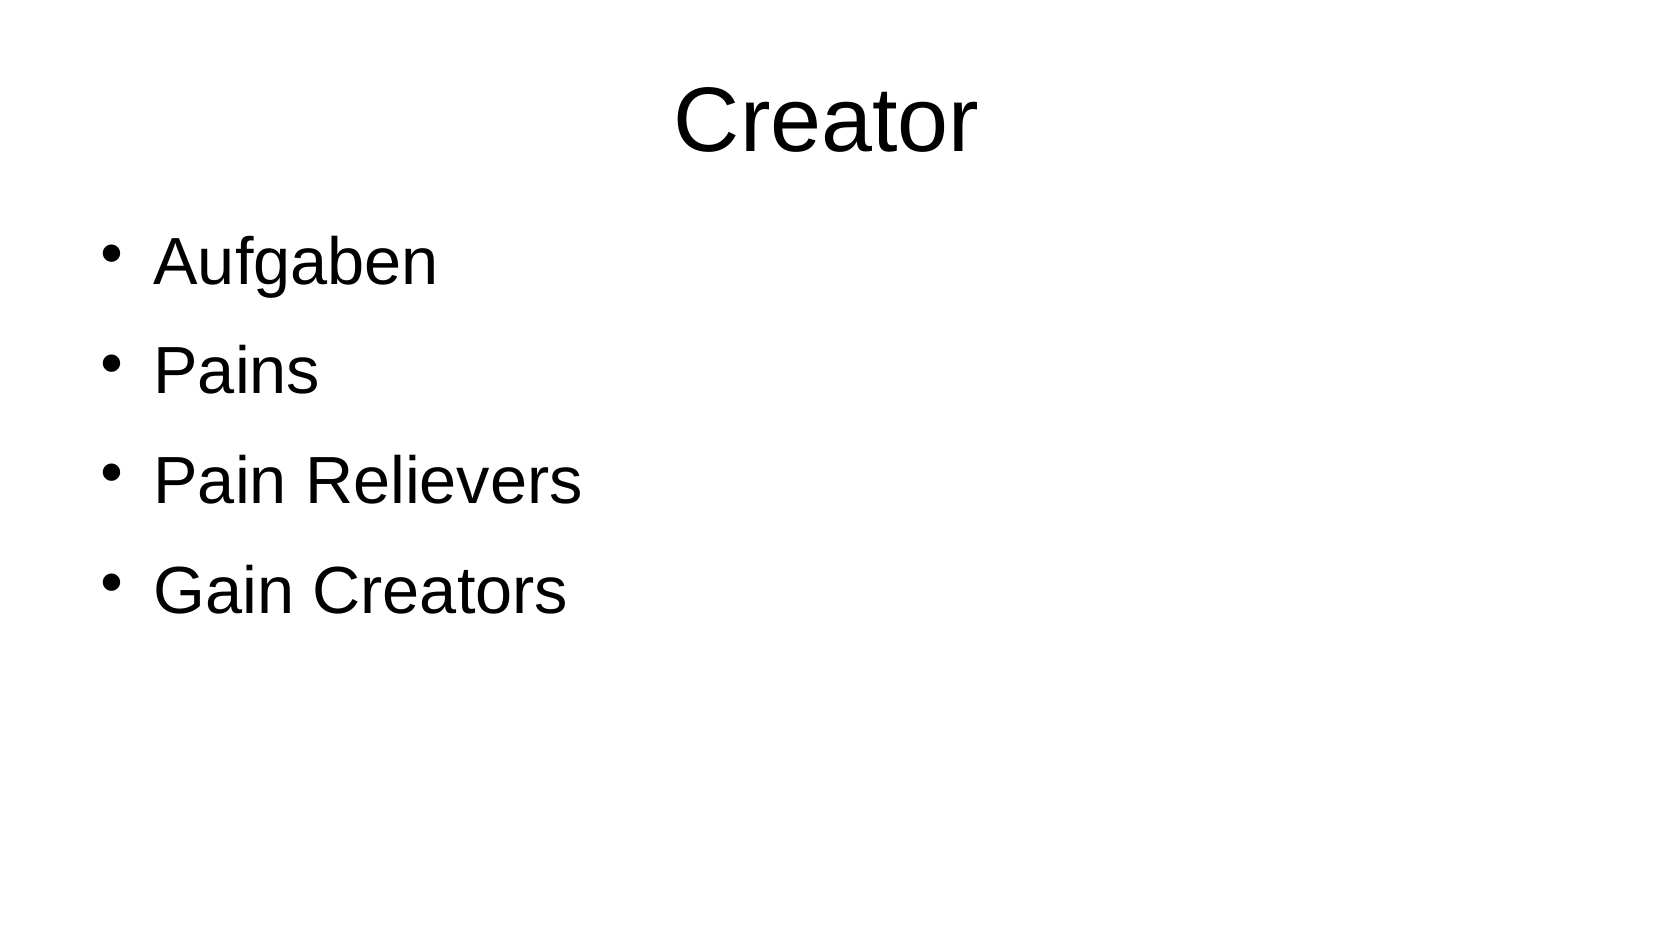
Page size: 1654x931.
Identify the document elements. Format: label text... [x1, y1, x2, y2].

list Aufgaben Pains Pain Relievers Gain Creators [82, 217, 1571, 916]
title Creator [82, 37, 1571, 193]
